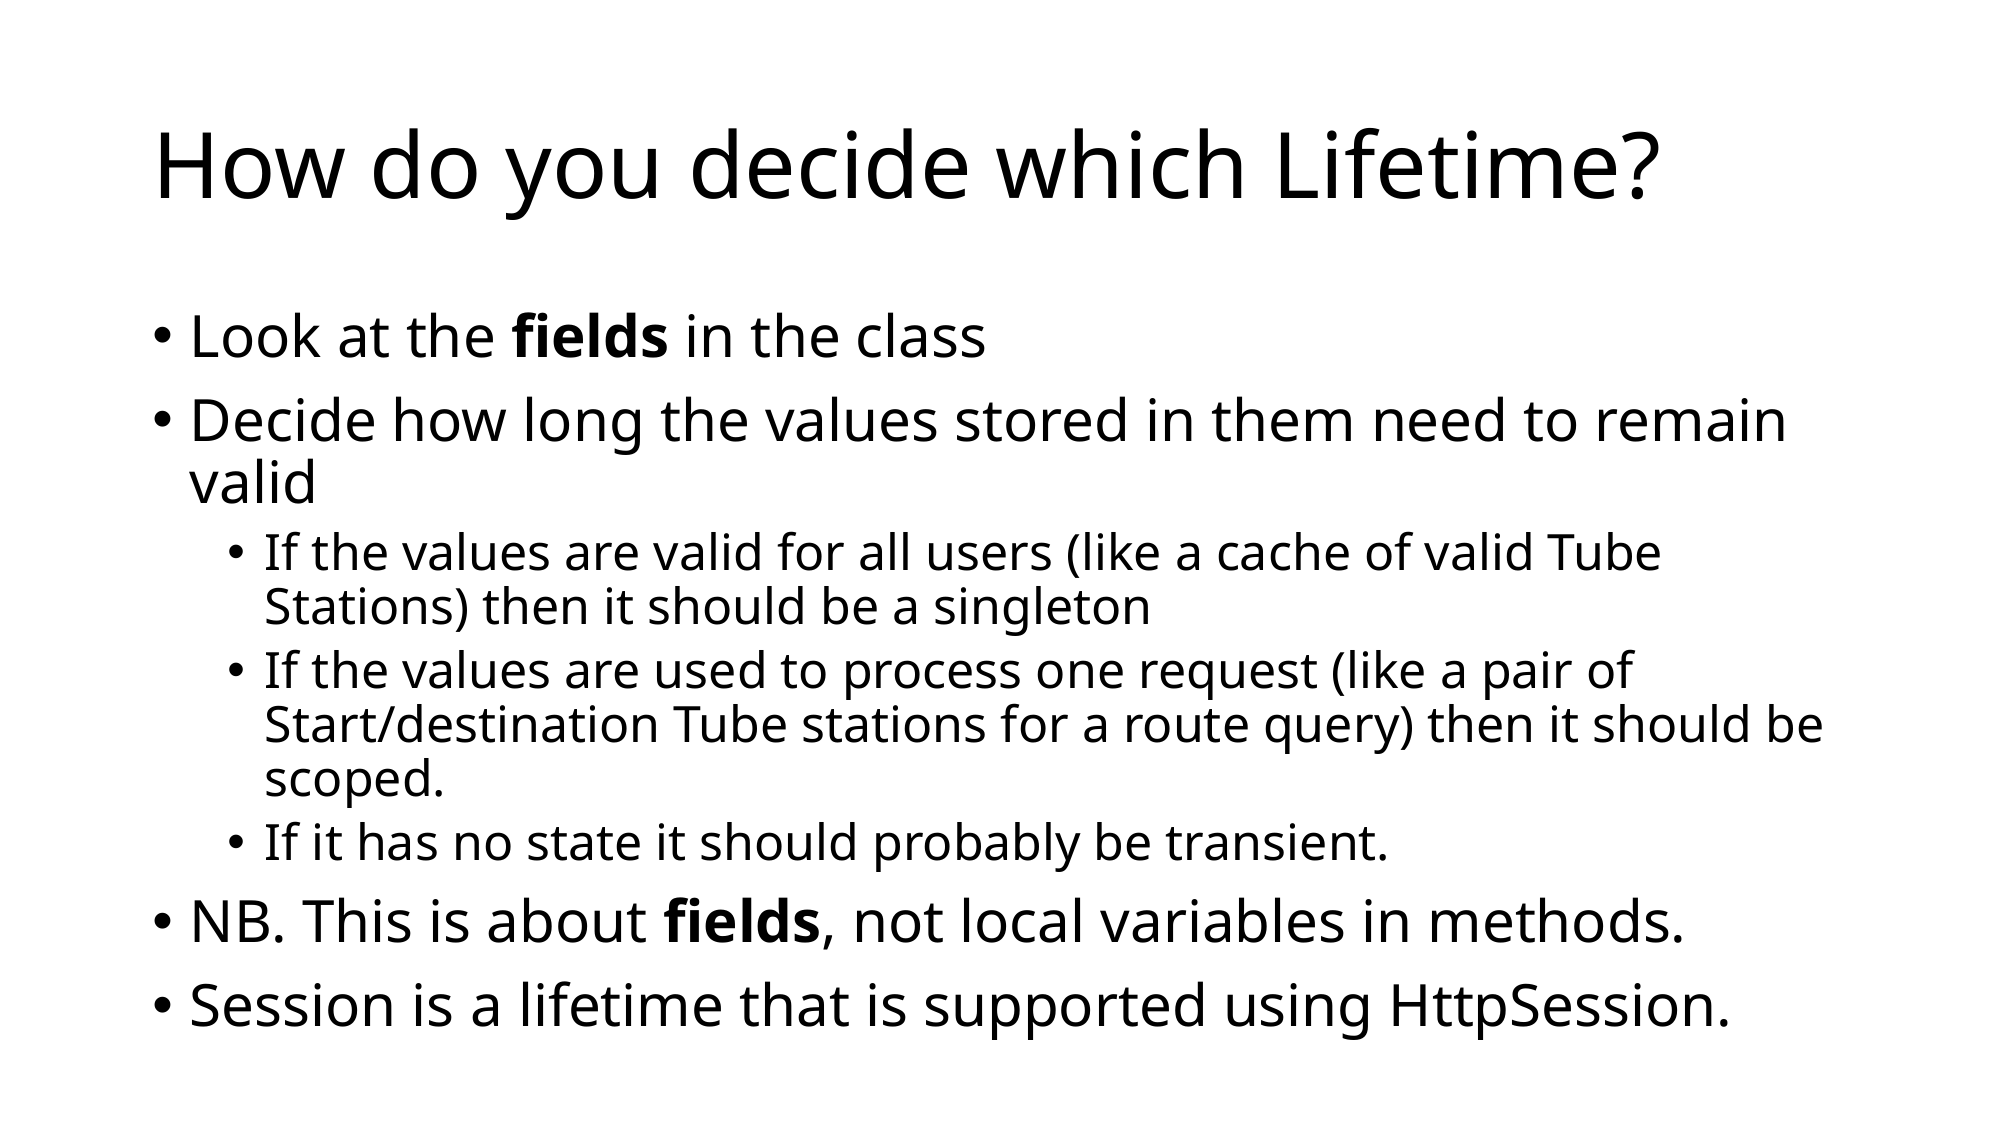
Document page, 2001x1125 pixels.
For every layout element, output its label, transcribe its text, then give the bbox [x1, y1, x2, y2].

title How do you decide which Lifetime? [137, 59, 1863, 278]
list Look at the fields in the class Decide how long the values stored in them need to remain valid If the values are valid for all users (like a cache of valid Tube Stations) then it should be a singleton If the values are used to process one request (like a pair of Start/destination Tube stations for a route query) then it should be scoped. If it has no state it should probably be transient. NB. This is about fields, not local variables in methods. Session is a lifetime that is supported using HttpSession. [137, 299, 1863, 1014]
